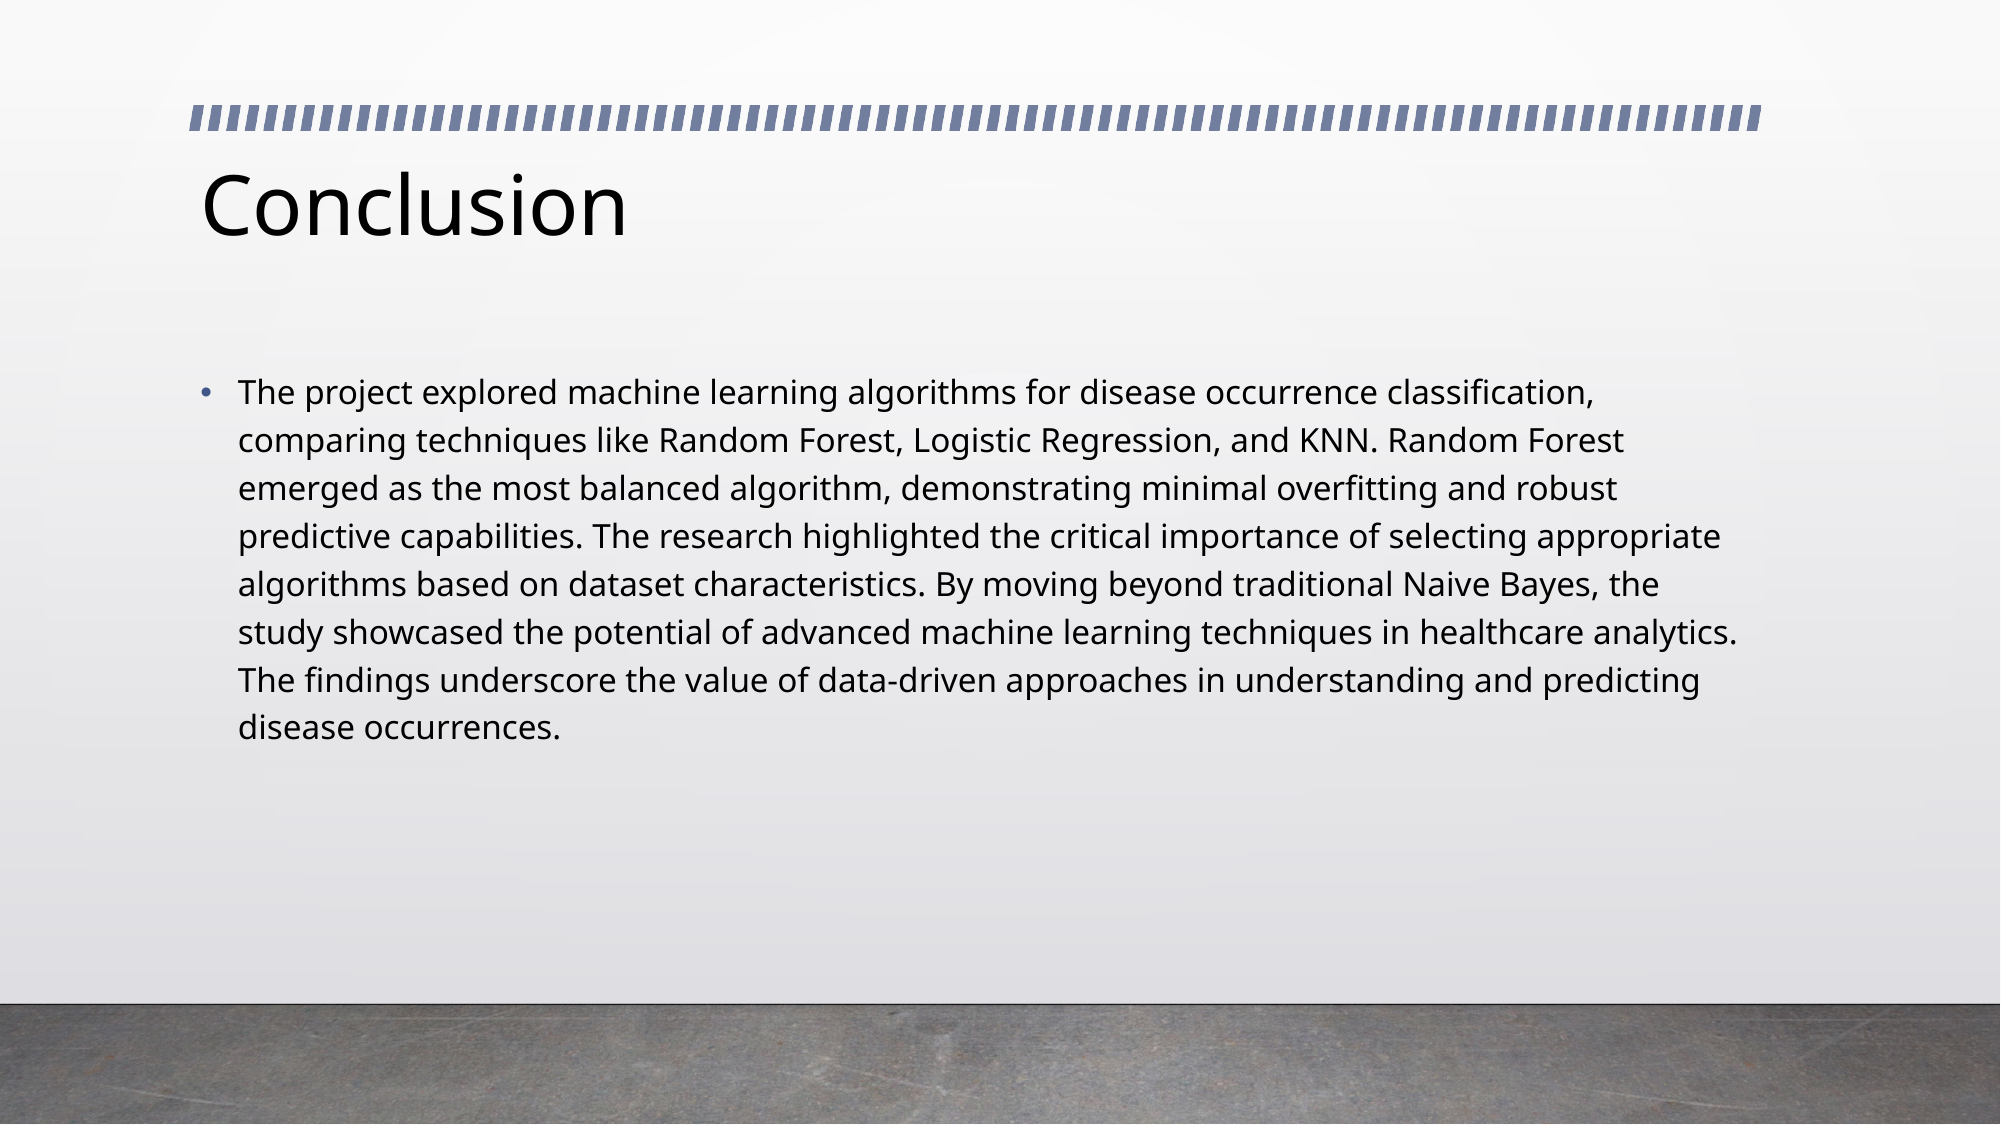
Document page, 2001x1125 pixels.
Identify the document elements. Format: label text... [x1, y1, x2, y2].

picture [0, 1004, 2000, 1124]
title Conclusion [185, 156, 1761, 329]
list The project explored machine learning algorithms for disease occurrence classification, comparing techniques like Random Forest, Logistic Regression, and KNN. Random Forest emerged as the most balanced algorithm, demonstrating minimal overfitting and robust predictive capabilities. The research highlighted the critical importance of selecting appropriate algorithms based on dataset characteristics. By moving beyond traditional Naive Bayes, the study showcased the potential of advanced machine learning techniques in healthcare analytics. The findings underscore the value of data-driven approaches in understanding and predicting disease occurrences. [185, 356, 1761, 897]
